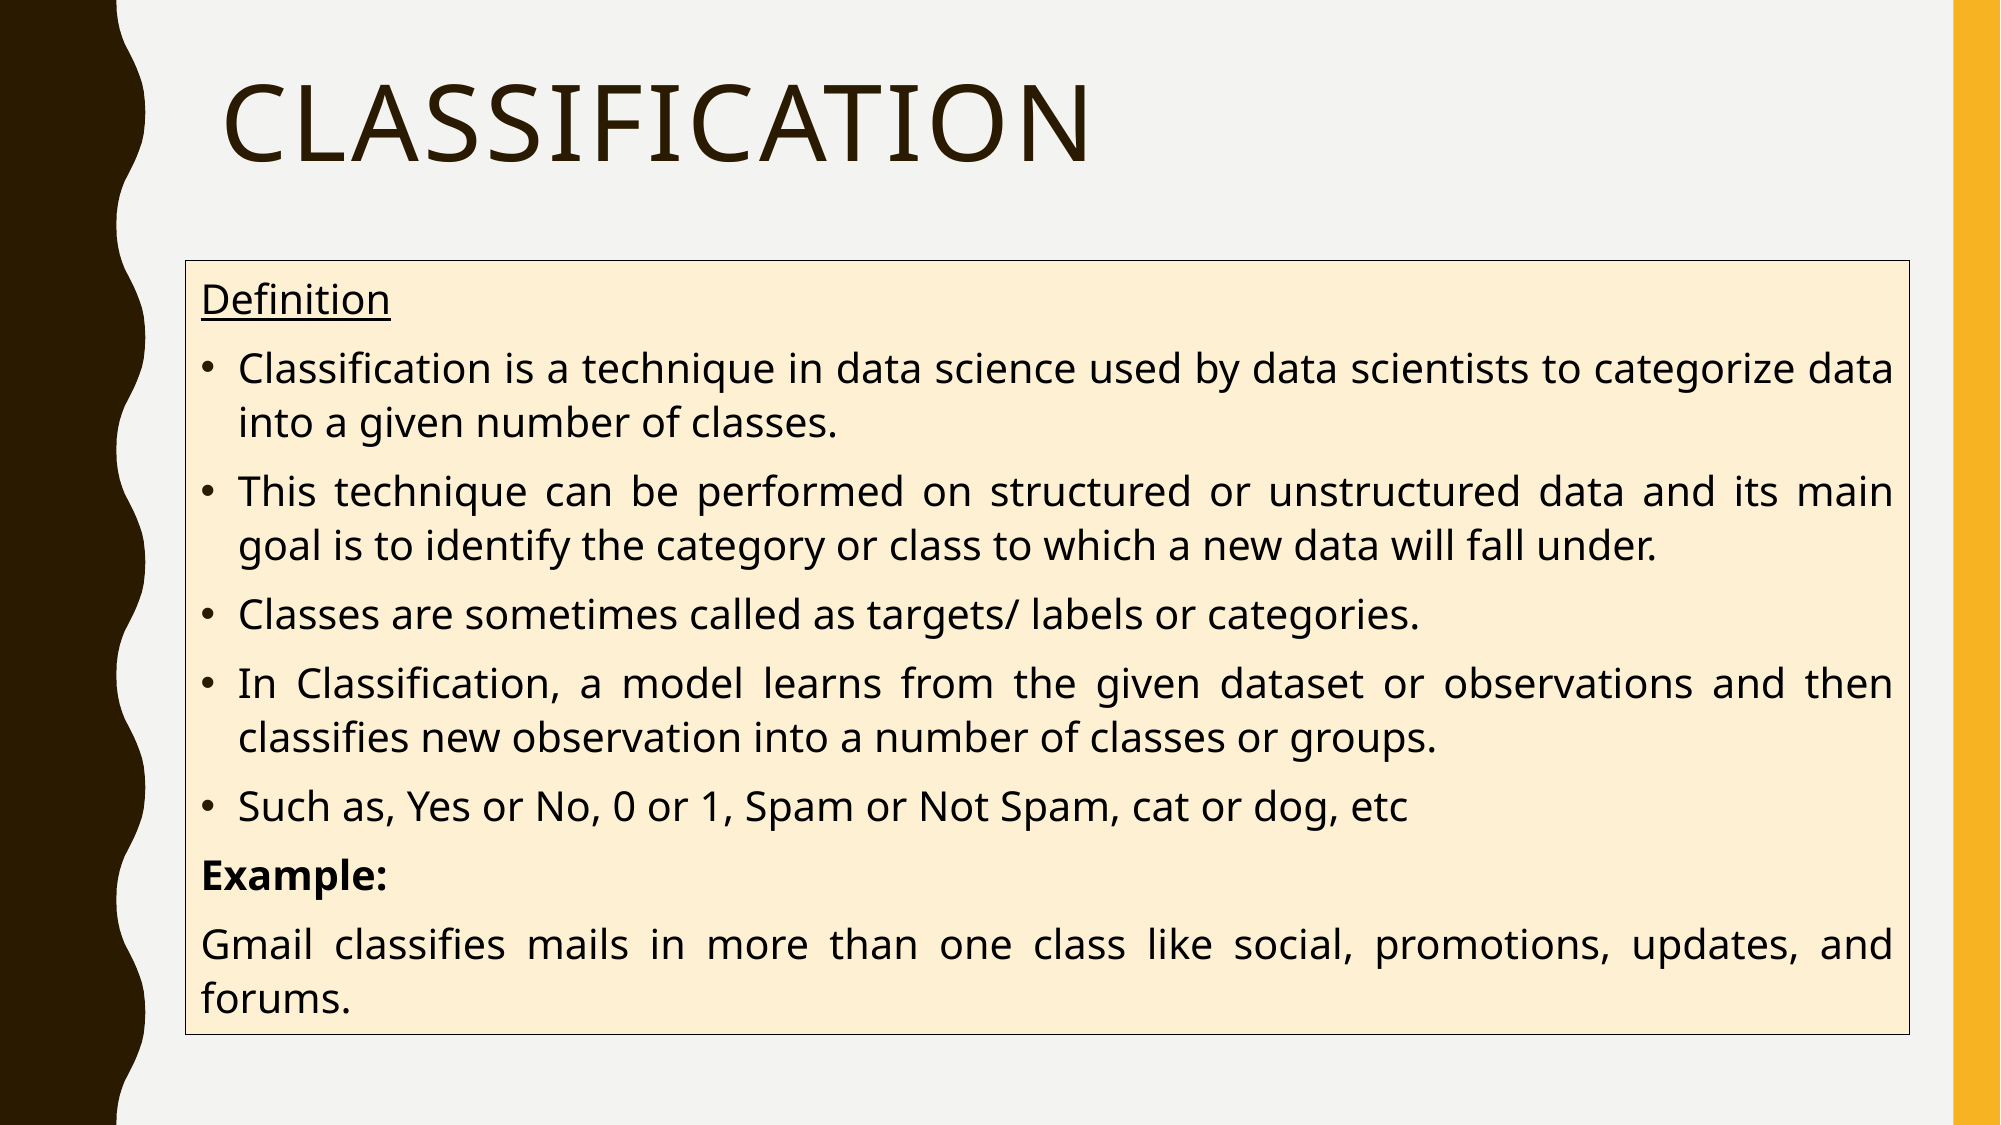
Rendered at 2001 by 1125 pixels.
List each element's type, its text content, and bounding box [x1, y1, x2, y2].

title Classification [205, 62, 1875, 260]
list Definition Classification is a technique in data science used by data scientists to categorize data into a given number of classes. This technique can be performed on structured or unstructured data and its main goal is to identify the category or class to which a new data will fall under. Classes are sometimes called as targets/ labels or categories. In Classification, a model learns from the given dataset or observations and then classifies new observation into a number of classes or groups. Such as, Yes or No, 0 or 1, Spam or Not Spam, cat or dog, etc Example: Gmail classifies mails in more than one class like social, promotions, updates, and forums. [185, 260, 1910, 1035]
